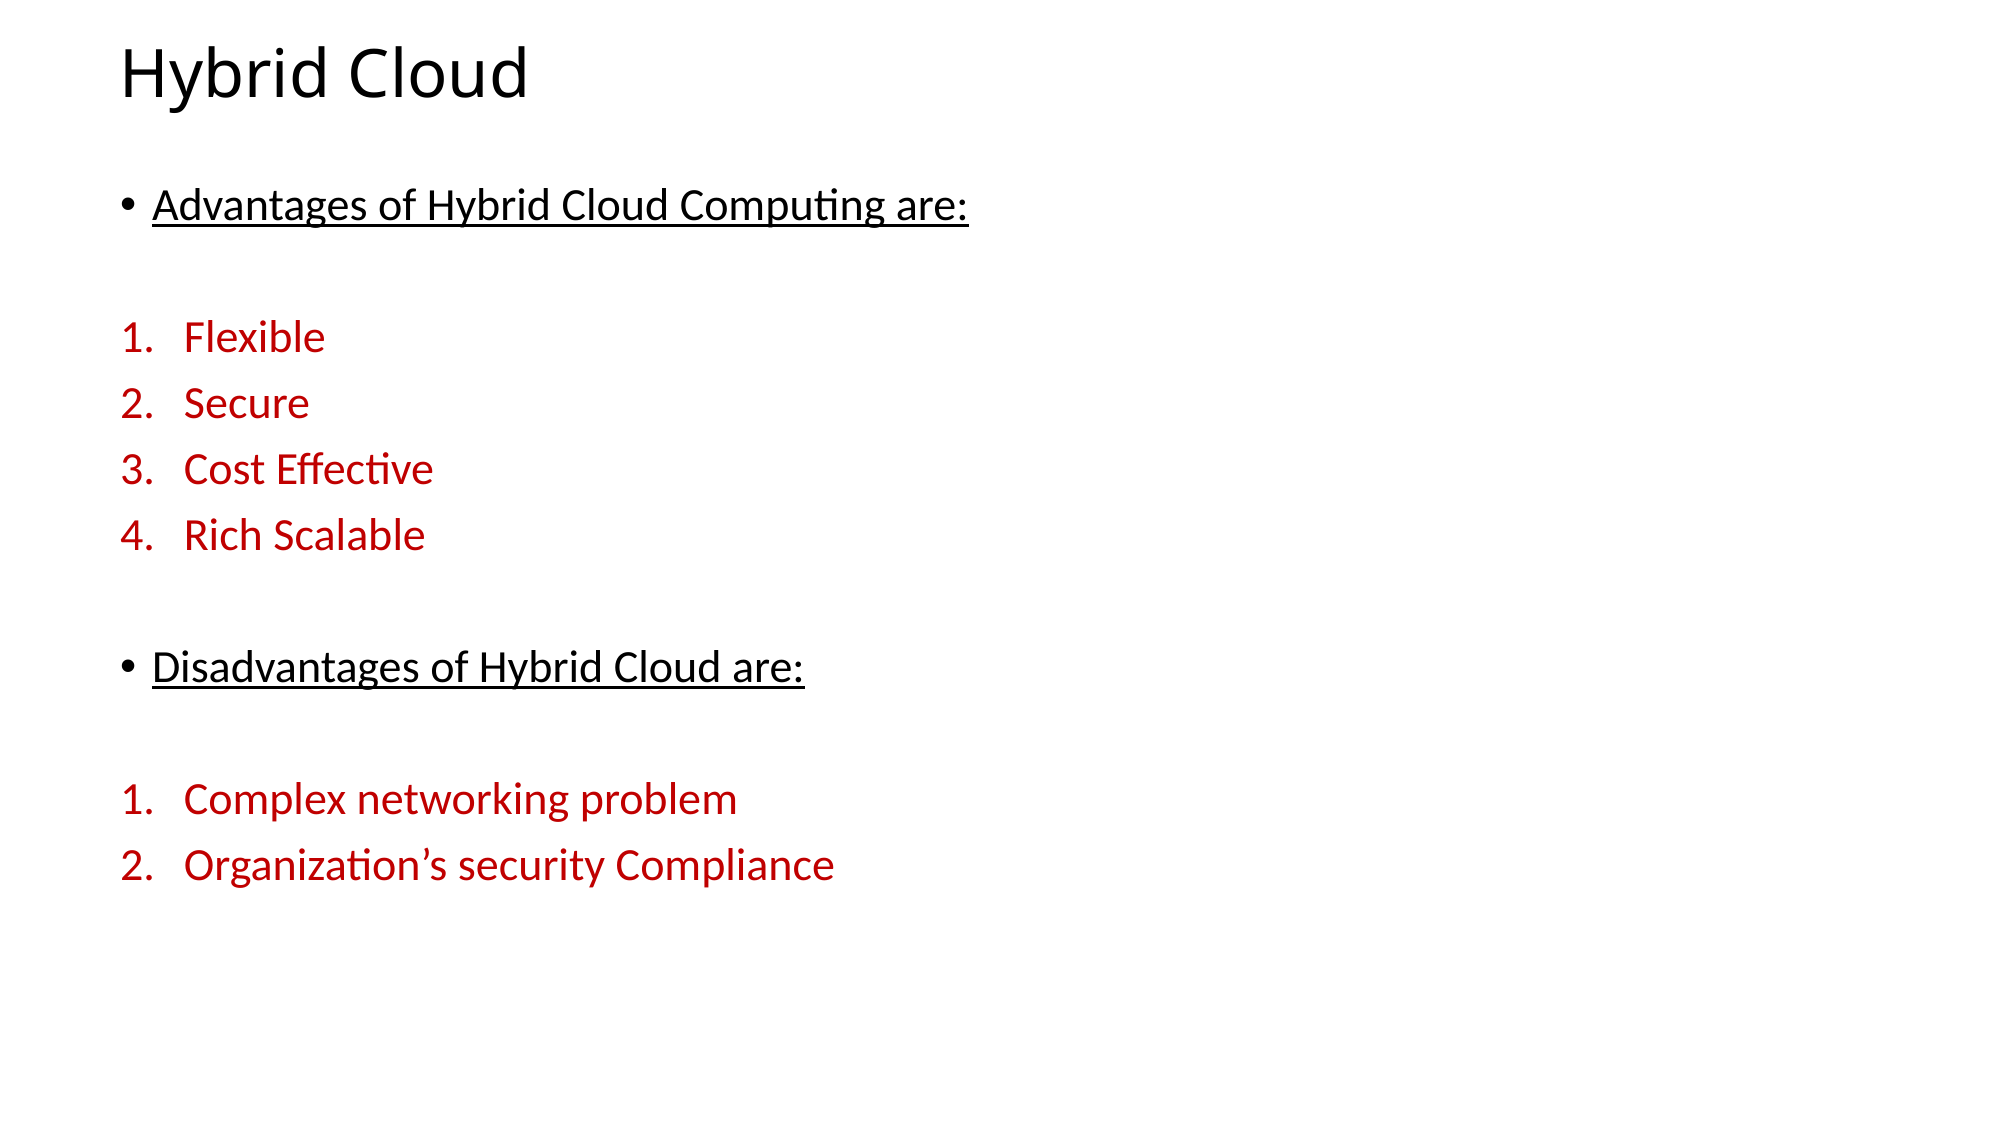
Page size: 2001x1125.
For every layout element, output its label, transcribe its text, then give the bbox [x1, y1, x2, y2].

list Advantages of Hybrid Cloud Computing are: Flexible Secure Cost Effective Rich Scalable Disadvantages of Hybrid Cloud are: Complex networking problem Organization’s security Compliance [105, 173, 1895, 901]
title Hybrid Cloud [104, 32, 1896, 120]
